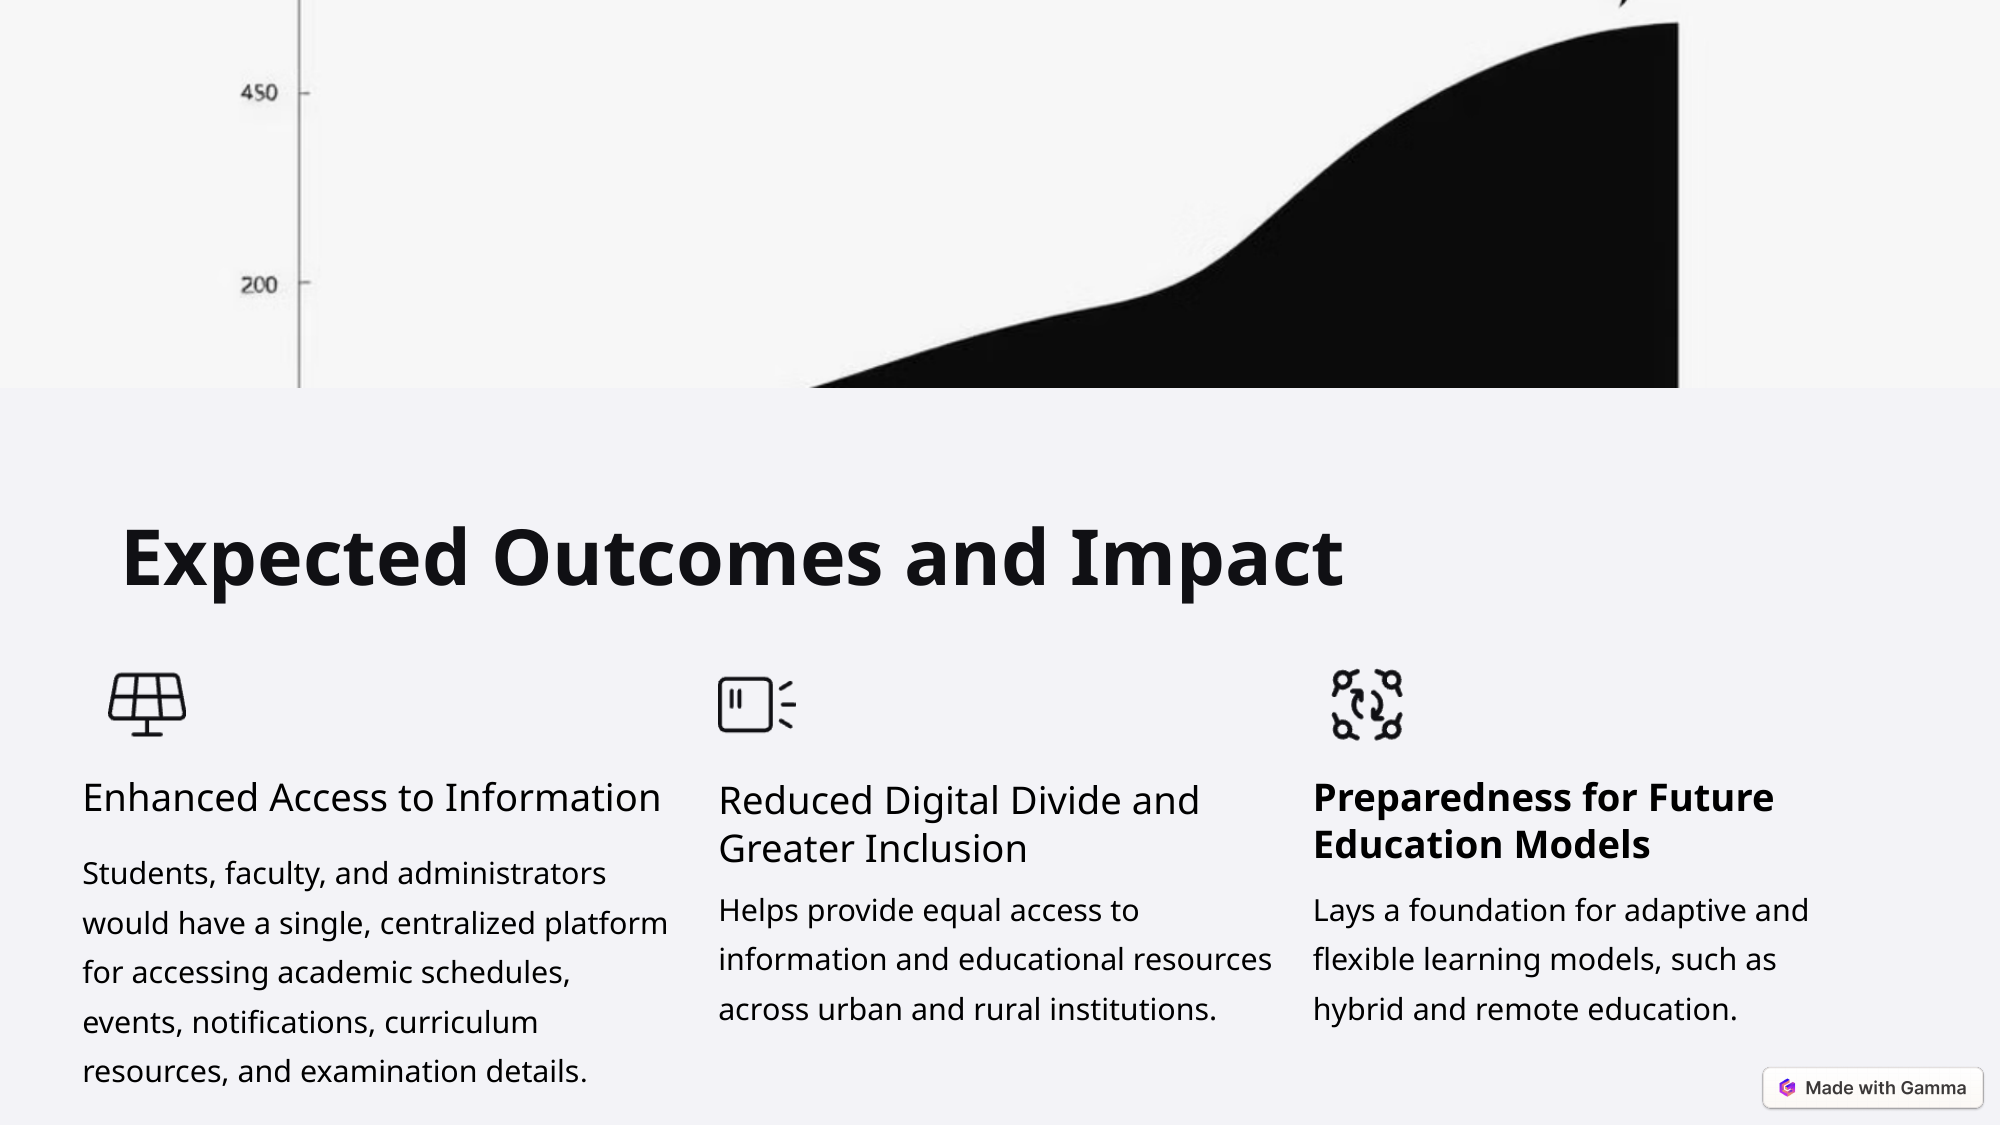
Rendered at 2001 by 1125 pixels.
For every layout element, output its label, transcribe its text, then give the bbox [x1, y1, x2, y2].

picture [108, 665, 186, 744]
text_box Students, faculty, and administrators would have a single, centralized platform for accessing academic schedules, events, notifications, curriculum resources, and examination details. [82, 841, 672, 991]
picture [1755, 1059, 1991, 1116]
text_box Expected Outcomes and Impact [120, 504, 1356, 602]
picture [0, 0, 2000, 388]
text_box Enhanced Access to Information [82, 770, 497, 820]
picture [718, 665, 796, 744]
text_box Reduced Digital Divide and Greater Inclusion [718, 774, 1110, 823]
text_box Preparedness for Future Education Models [1312, 770, 1797, 820]
text_box Lays a foundation for adaptive and flexible learning models, such as hybrid and remote education. [1312, 877, 1877, 1027]
text_box Helps provide equal access to information and educational resources across urban and rural institutions. [718, 878, 1282, 991]
picture [1328, 665, 1406, 744]
